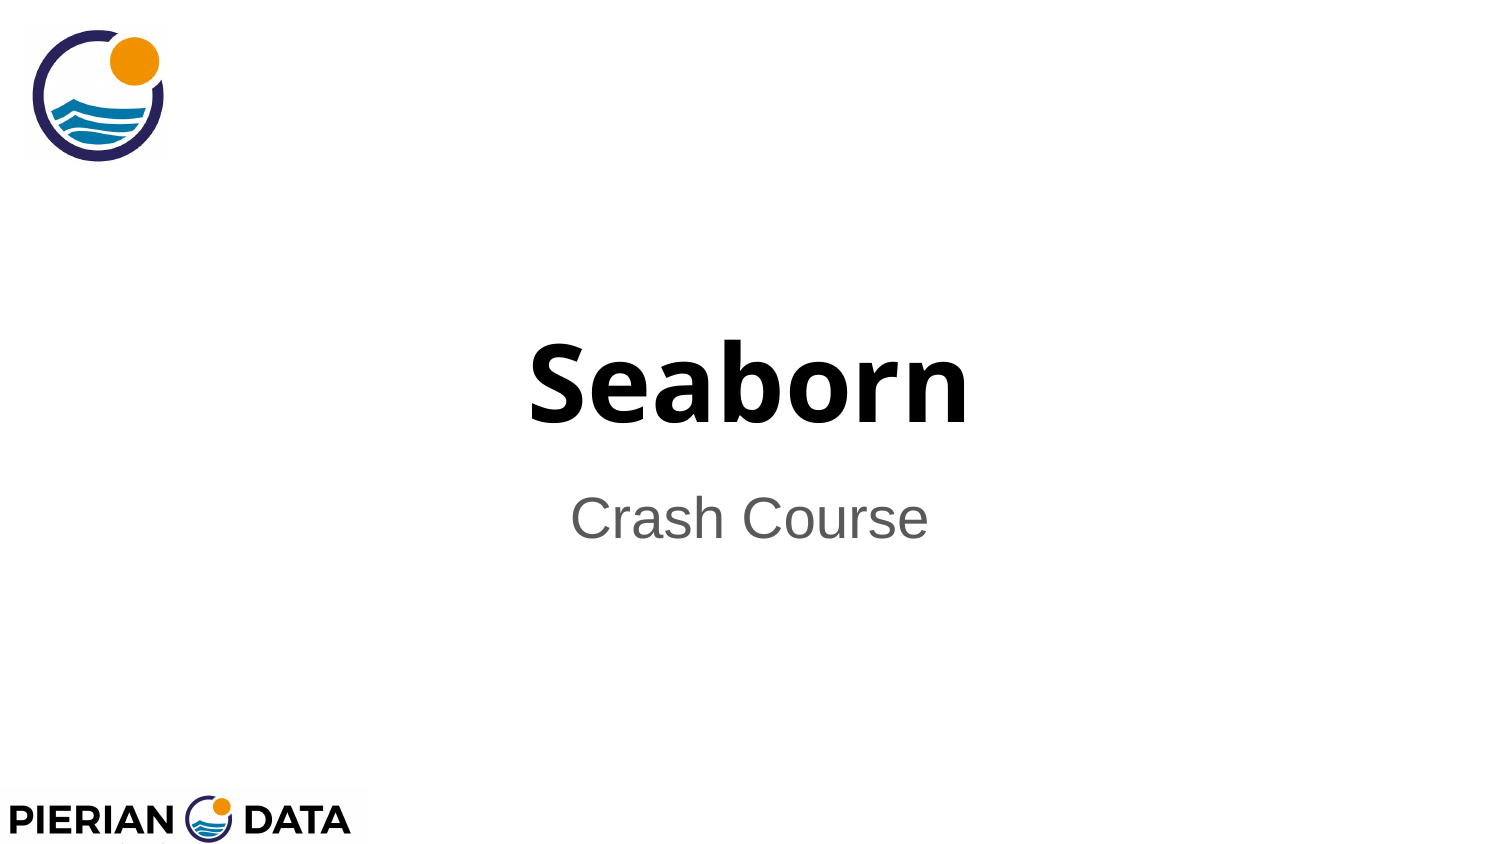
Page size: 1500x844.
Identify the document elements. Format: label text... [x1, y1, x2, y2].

picture [0, 787, 368, 844]
title Seaborn [51, 122, 1449, 459]
picture [24, 24, 172, 167]
subtitle Crash Course [51, 464, 1449, 595]
